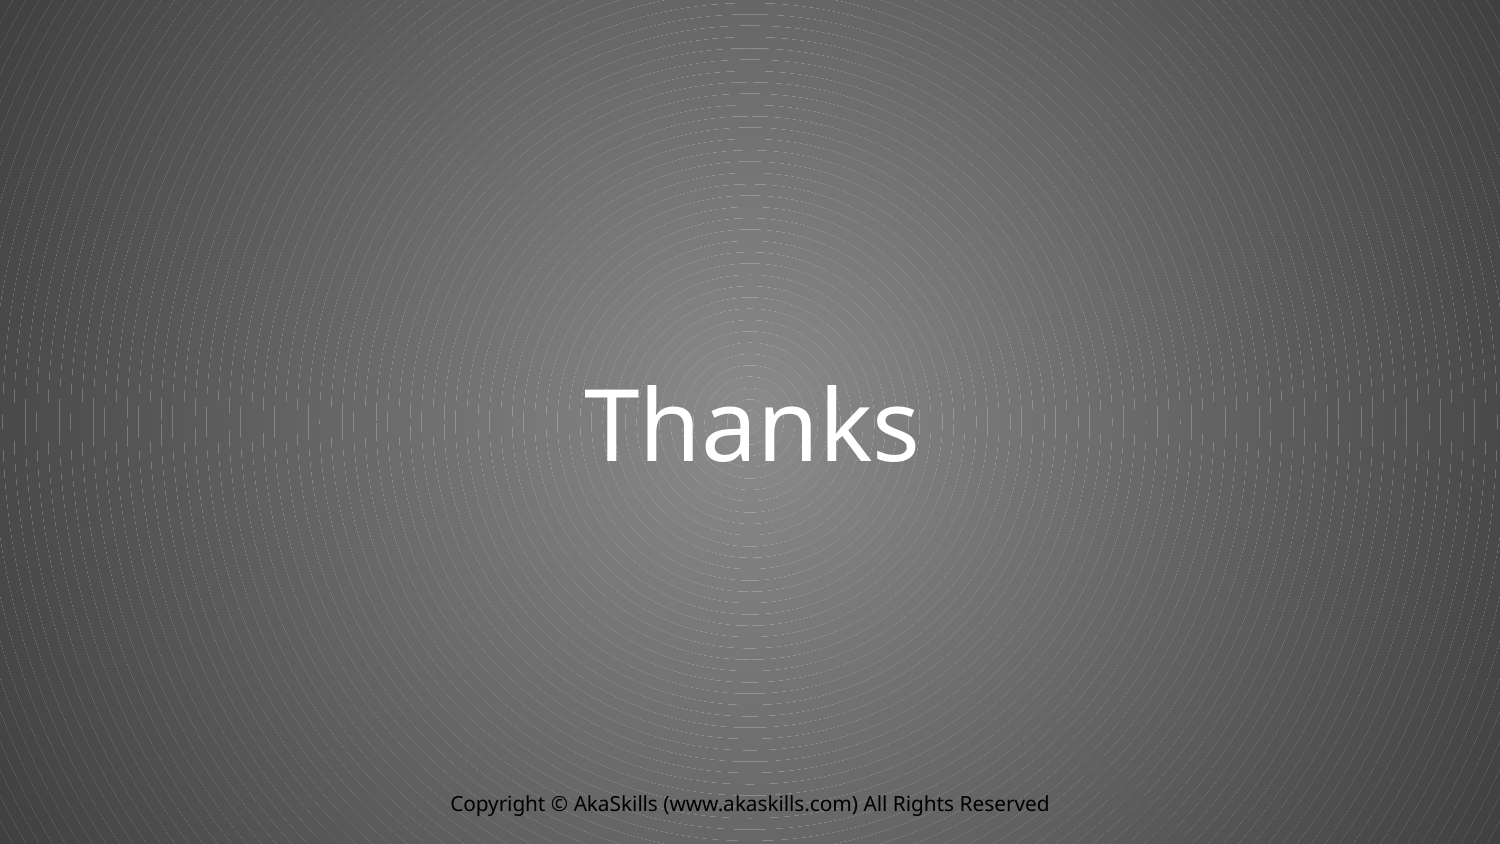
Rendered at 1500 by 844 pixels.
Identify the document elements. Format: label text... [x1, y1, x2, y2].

title Thanks [80, 86, 1425, 758]
